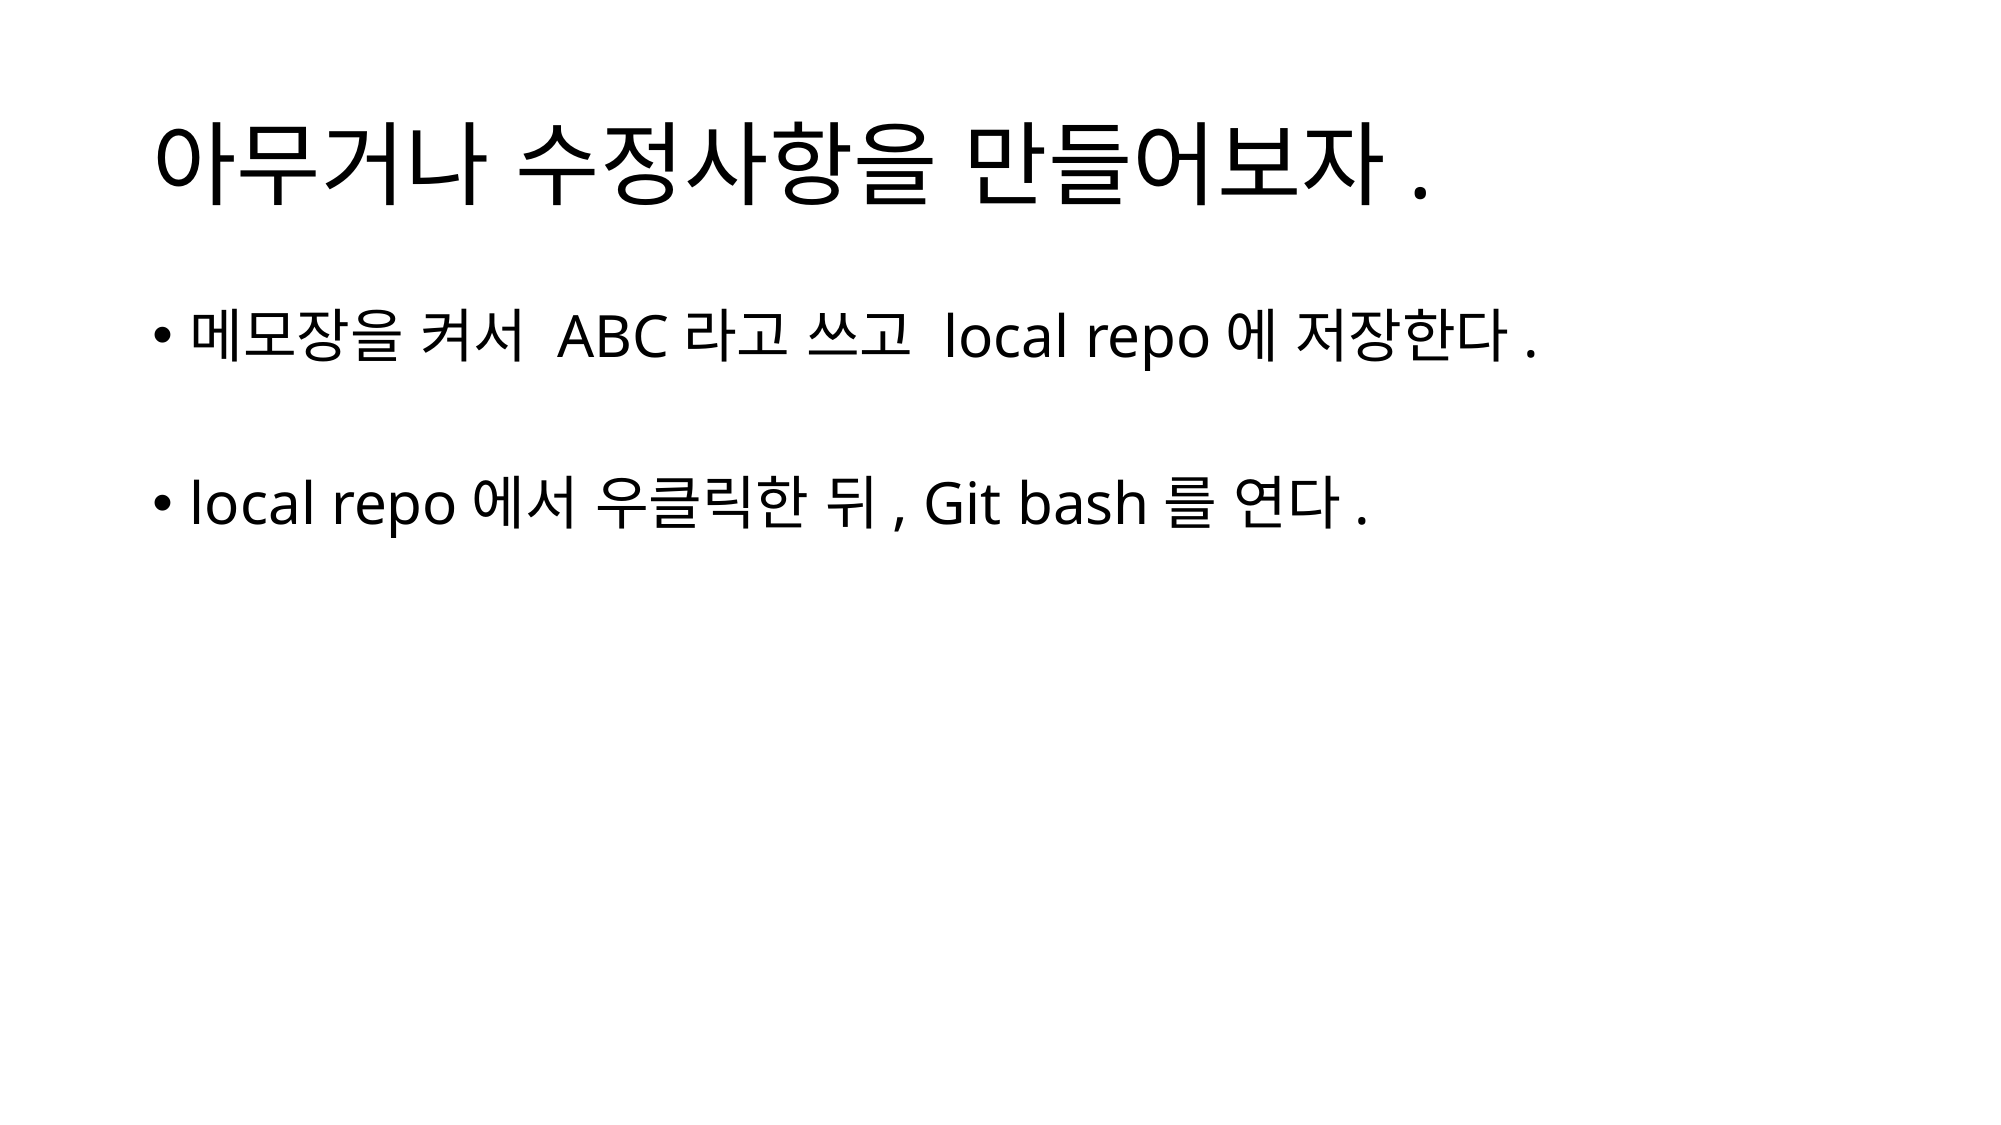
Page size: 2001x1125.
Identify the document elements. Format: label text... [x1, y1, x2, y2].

list 메모장을 켜서 ABC라고 쓰고 local repo에 저장한다. local repo에서 우클릭한 뒤, Git bash를 연다. [137, 299, 1863, 1014]
title 아무거나 수정사항을 만들어보자. [137, 59, 1863, 278]
